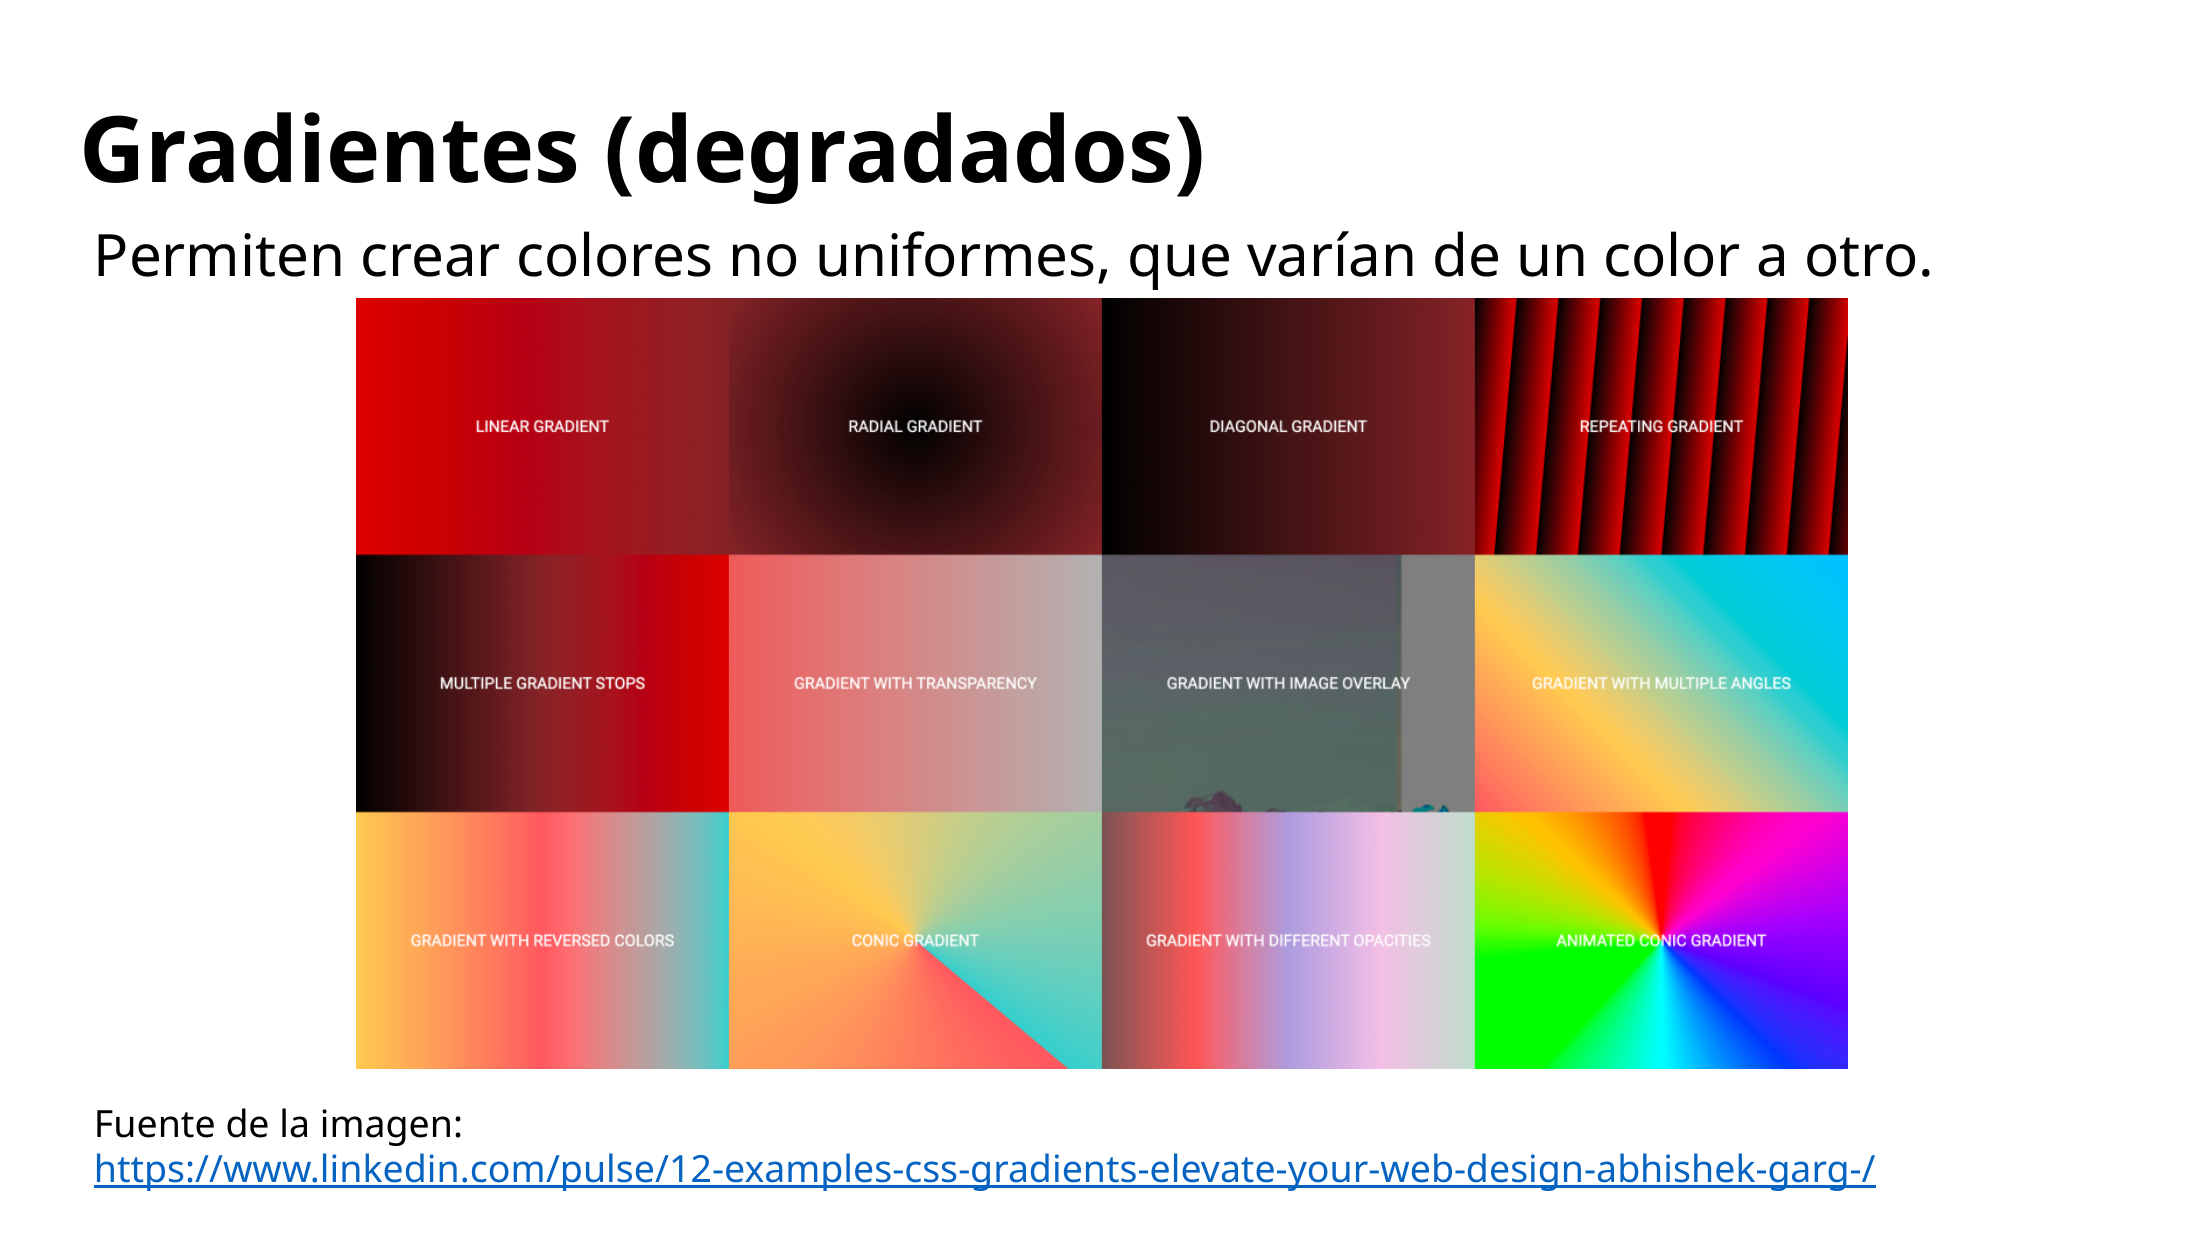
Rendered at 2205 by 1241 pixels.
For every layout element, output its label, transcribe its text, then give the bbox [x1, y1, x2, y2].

title Gradientes (degradados) [79, 41, 2136, 264]
text_box Permiten crear colores no uniformes, que varían de un color a otro. [79, 210, 2126, 581]
picture [356, 298, 1848, 1069]
text_box Fuente de la imagen: https://www.linkedin.com/pulse/12-examples-css-gradients-elevate-your-web-design-abhishek-garg-/ [79, 1092, 2126, 1204]
